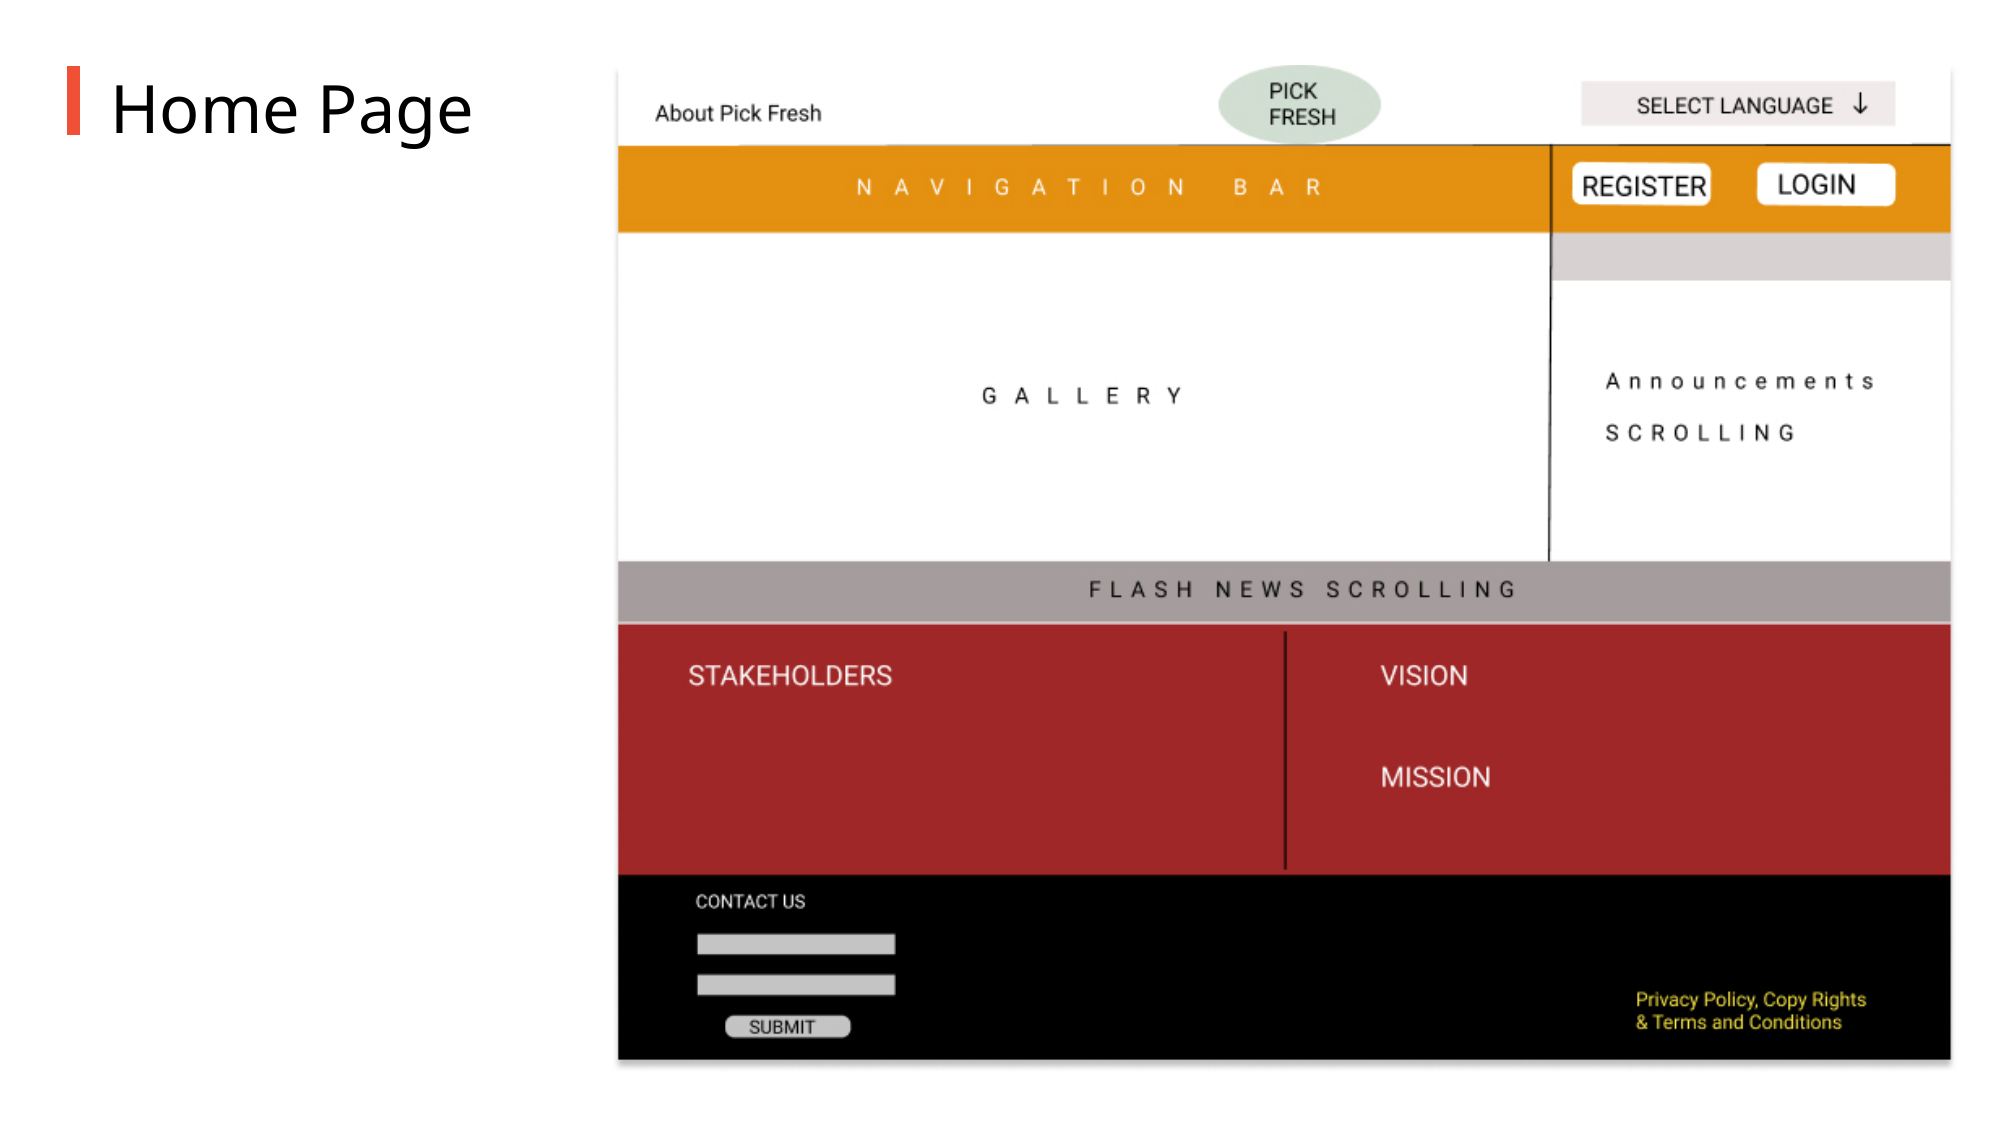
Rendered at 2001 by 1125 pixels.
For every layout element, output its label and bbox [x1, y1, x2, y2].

text_box [65, 59, 490, 156]
picture [612, 65, 1959, 1073]
